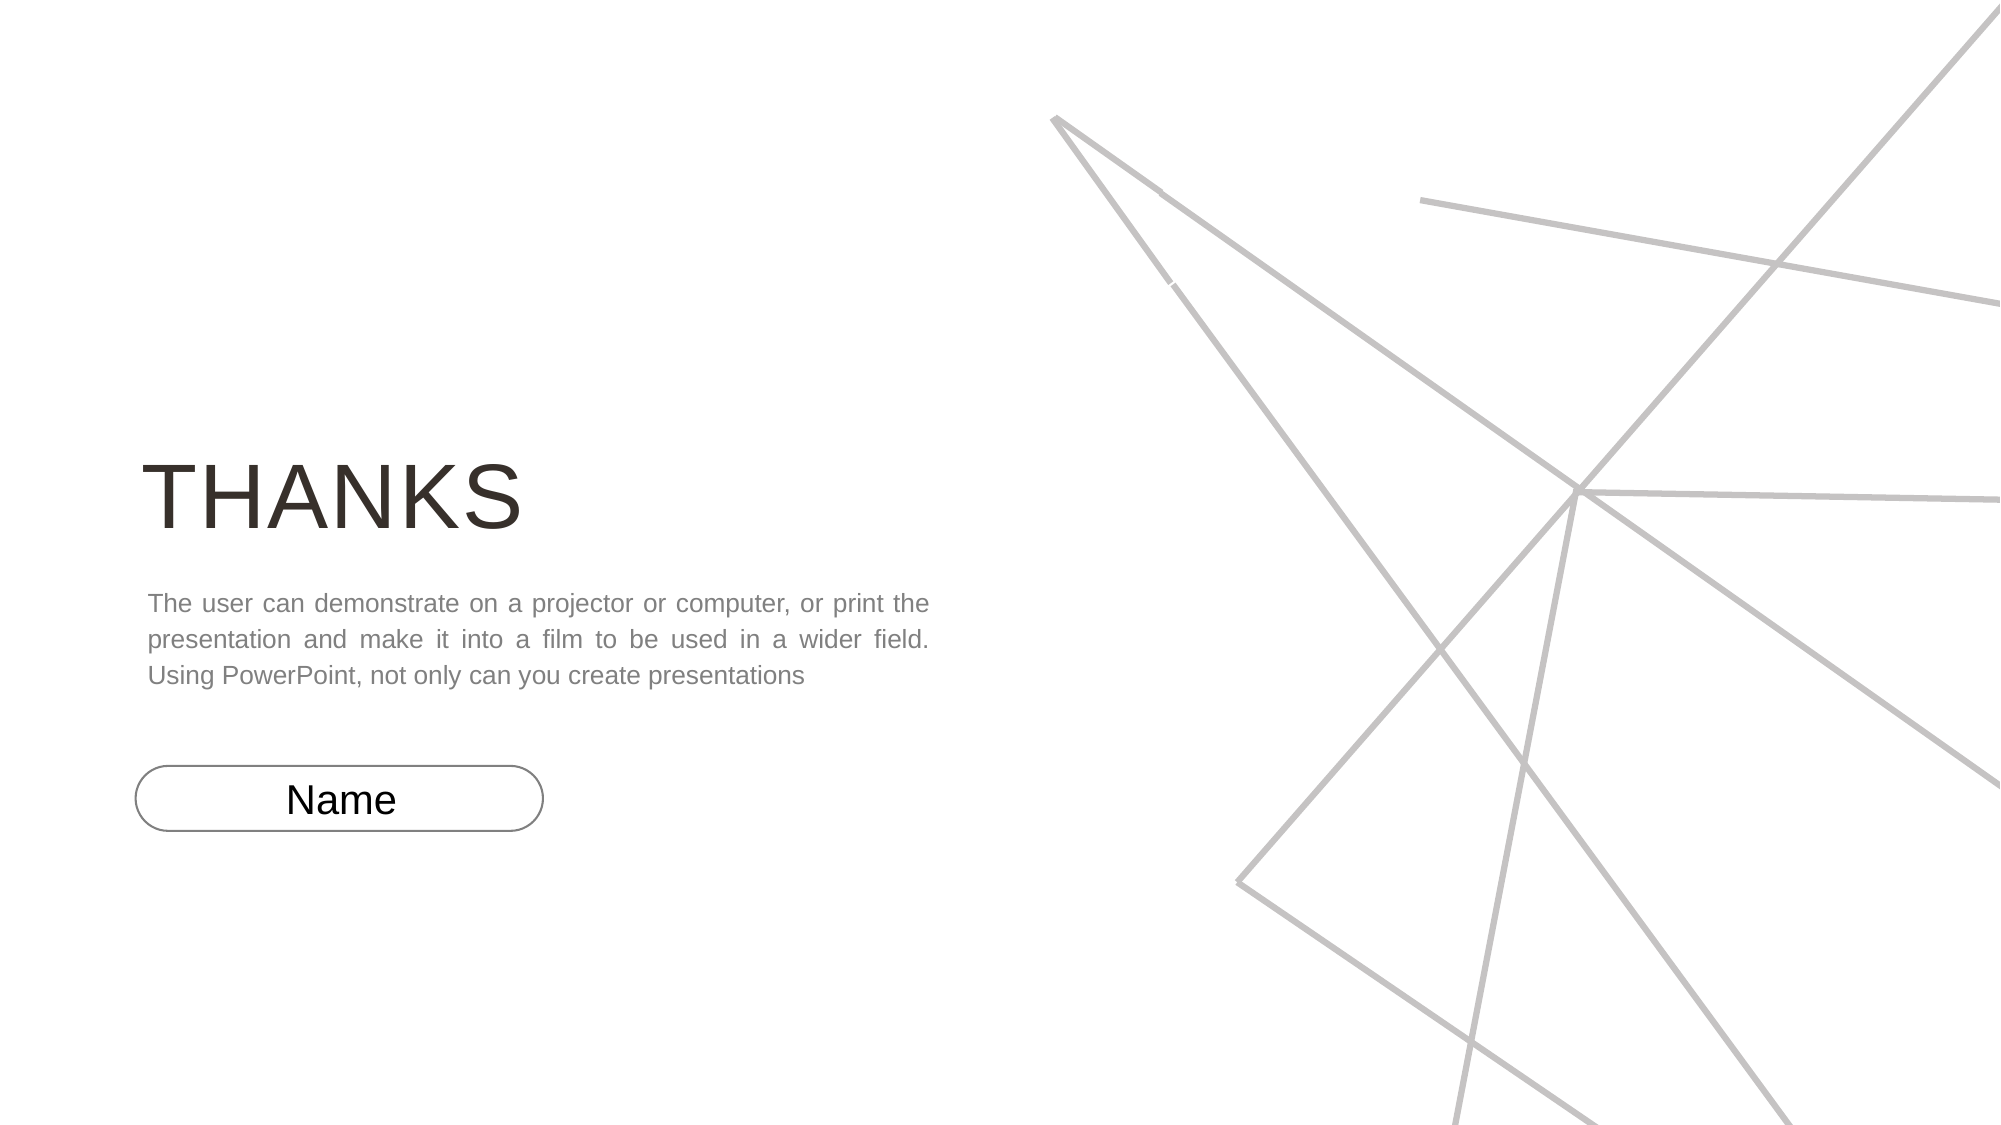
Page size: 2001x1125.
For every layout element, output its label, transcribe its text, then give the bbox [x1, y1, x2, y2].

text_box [135, 765, 543, 832]
text_box The user can demonstrate on a projector or computer, or print the presentation and make it into a film to be used in a wider field. Using PowerPoint, not only can you create presentations [132, 574, 944, 698]
text_box THANKS [99, 418, 940, 554]
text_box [1084, 0, 2000, 1125]
